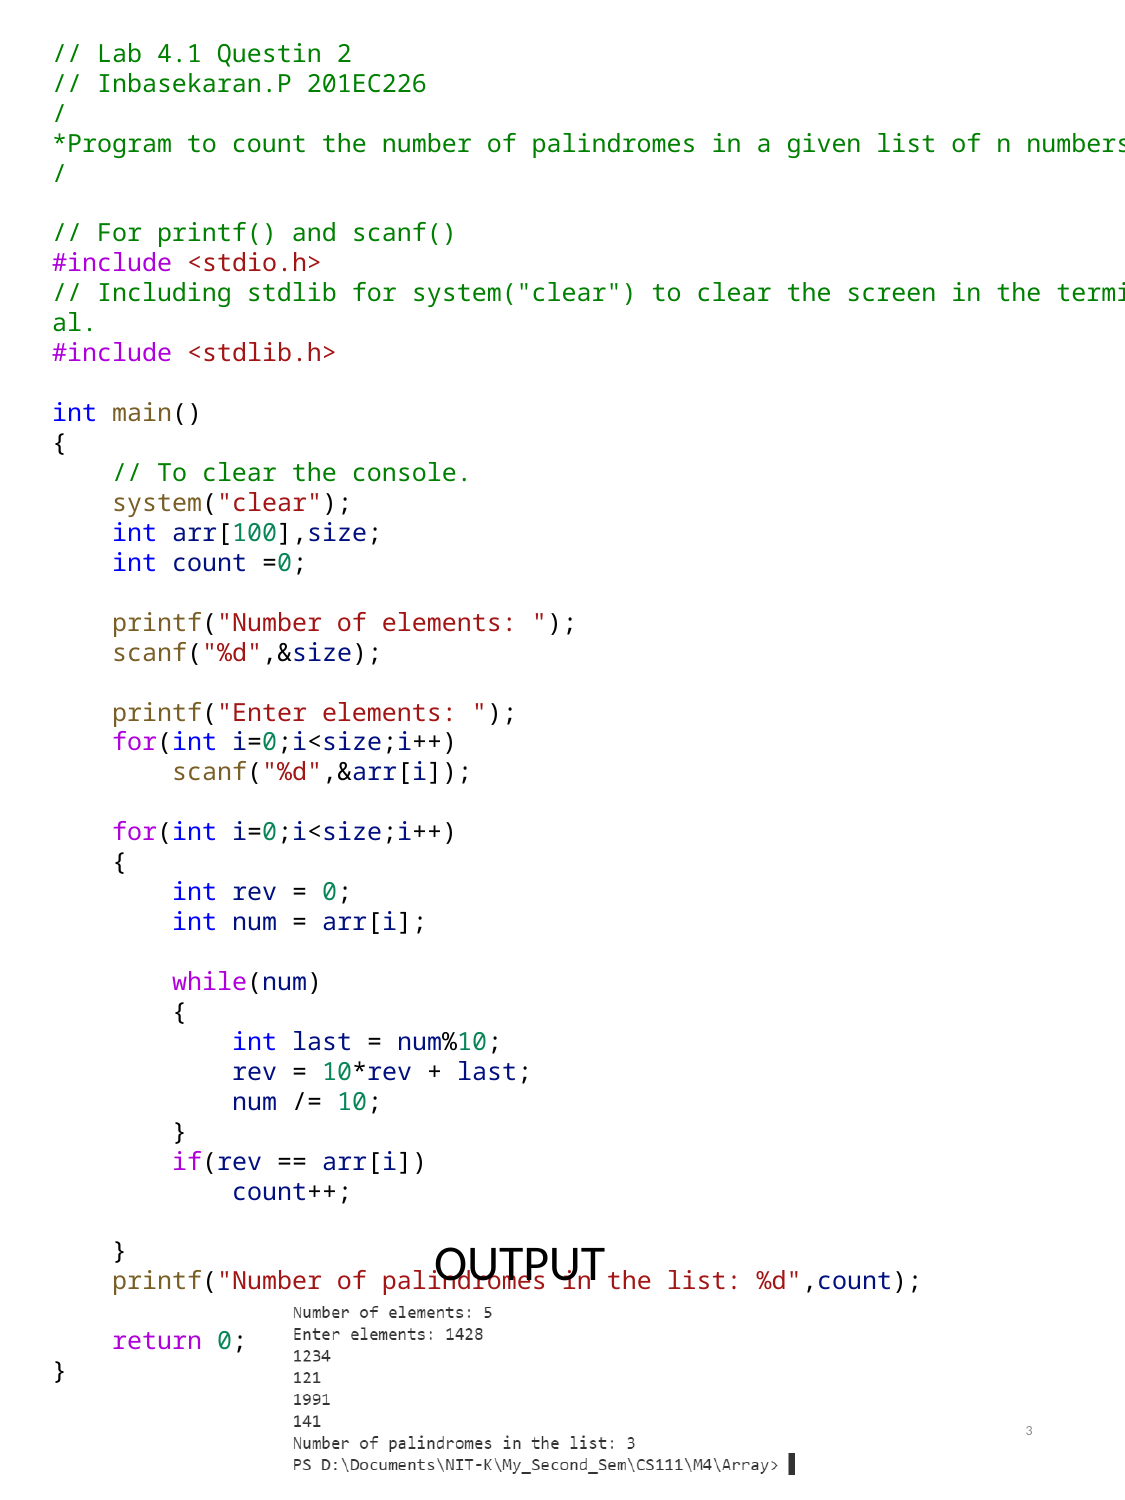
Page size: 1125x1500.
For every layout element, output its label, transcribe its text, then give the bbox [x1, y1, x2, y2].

picture [288, 1301, 795, 1483]
text_box // Lab 4.1 Questin 2 // Inbasekaran.P 201EC226 /*Program to count the number of palindromes in a given list of n numbers*/ // For printf() and scanf() #include <stdio.h> // Including stdlib for system("clear") to clear the screen in the terminal. #include <stdlib.h> int main() { // To clear the console. system("clear"); int arr[100],size; int count =0; printf("Number of elements: "); scanf("%d",&size); printf("Enter elements: "); for(int i=0;i<size;i++) scanf("%d",&arr[i]); for(int i=0;i<size;i++) { int rev = 0; int num = arr[i]; while(num) { int last = num%10; rev = 10*rev + last; num /= 10; } if(rev == arr[i]) count++; } printf("Number of palindromes in the list: %d",count); return 0; } [37, 29, 1125, 1392]
text_box OUTPUT [309, 1223, 731, 1299]
slide_number 3 [795, 1392, 1048, 1471]
